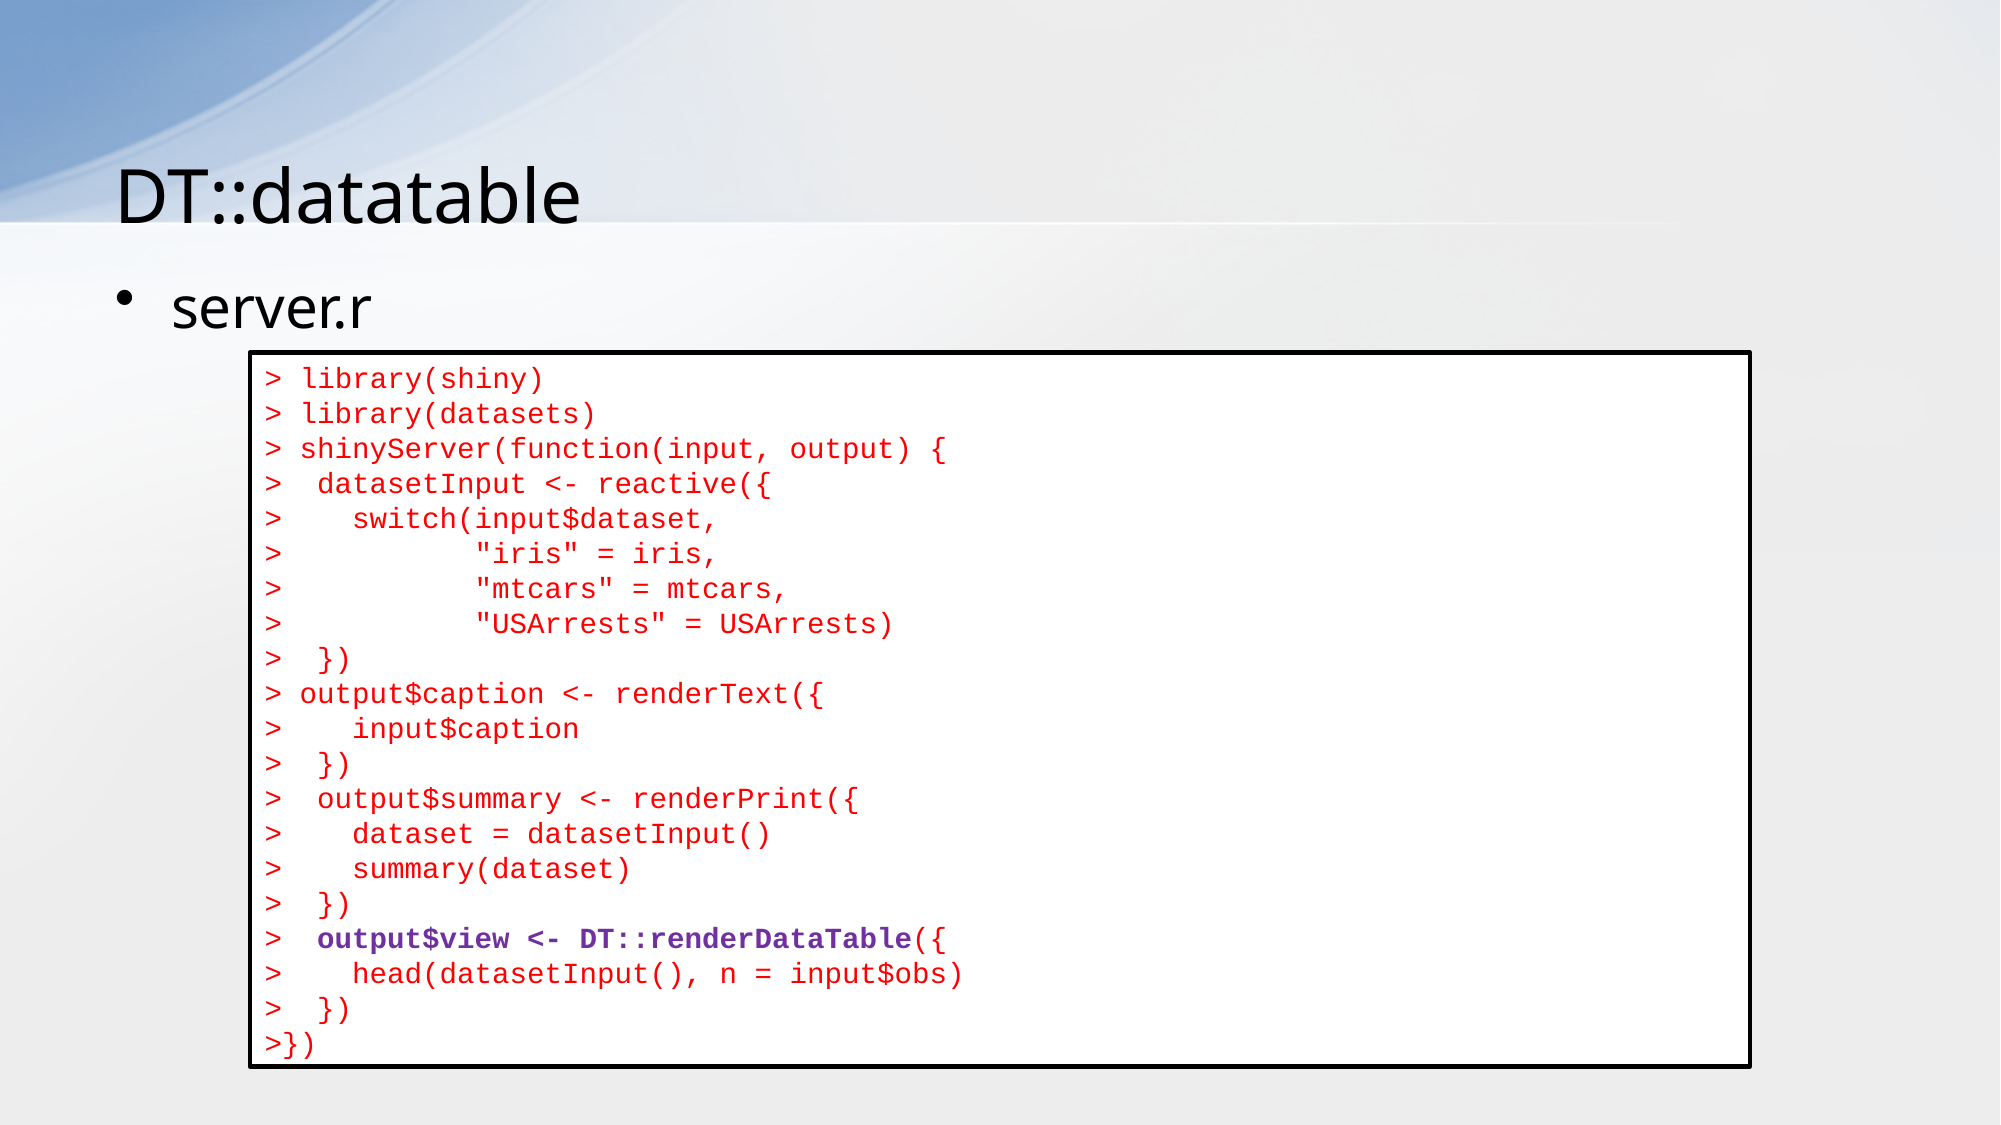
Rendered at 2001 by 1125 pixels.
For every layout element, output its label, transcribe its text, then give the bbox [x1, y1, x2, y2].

picture [0, 0, 2000, 1125]
text_box > library(shiny) > library(datasets) > shinyServer(function(input, output) { > datasetInput <- reactive({ > switch(input$dataset, > "iris" = iris, > "mtcars" = mtcars, > "USArrests" = USArrests) > }) > output$caption <- renderText({ > input$caption > }) > output$summary <- renderPrint({ > dataset = datasetInput() > summary(dataset) > }) > output$view <- DT::renderDataTable({ > head(datasetInput(), n = input$obs) > }) >}) [248, 350, 1752, 1069]
slide_number 68 [1433, 1024, 1900, 1103]
title DT::datatable [99, 58, 1900, 247]
list server.r [99, 262, 1900, 1005]
